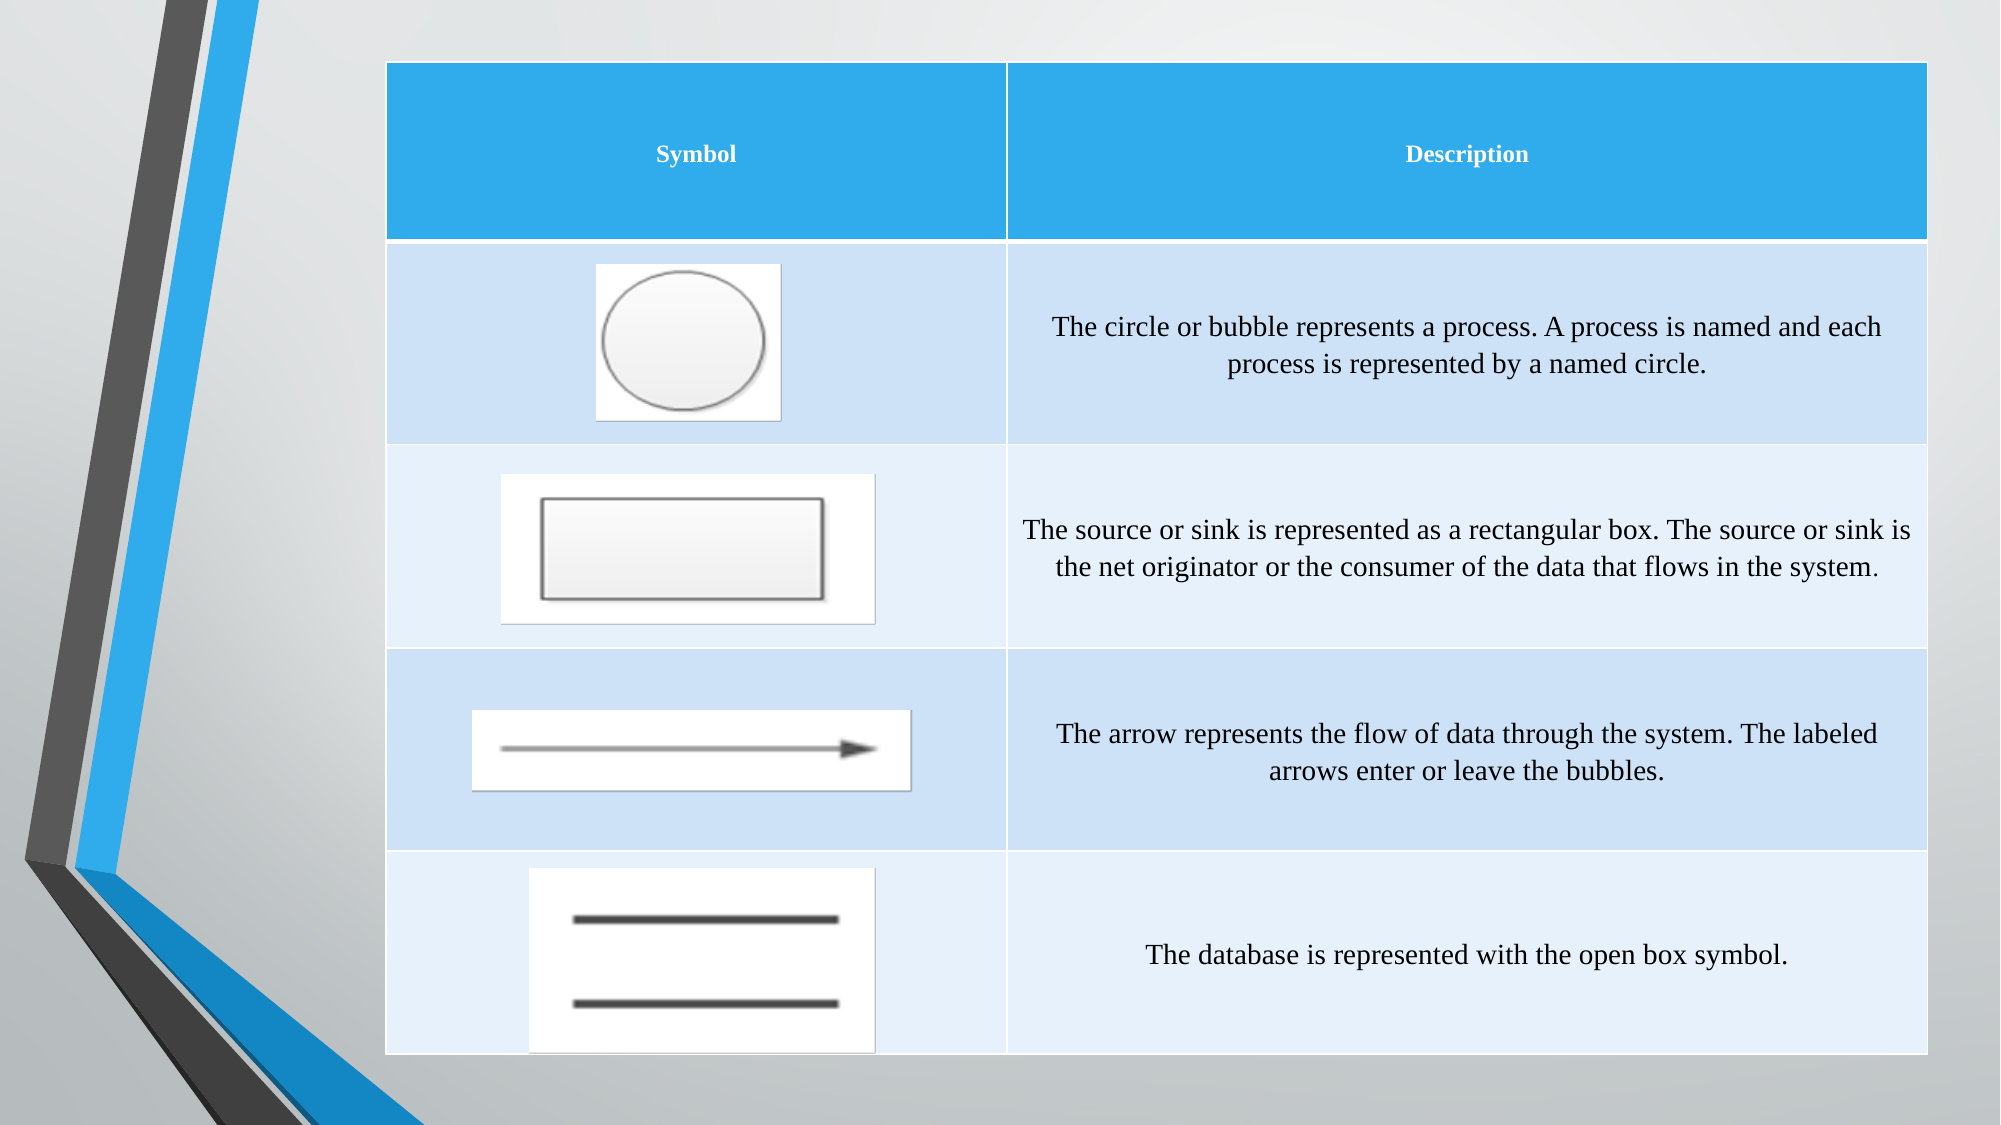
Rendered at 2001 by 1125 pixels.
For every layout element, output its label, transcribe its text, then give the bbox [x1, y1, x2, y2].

table_header Description [1008, 63, 1927, 239]
table_cell The circle or bubble represents a process. A process is named and each process is represented by a named circle. [1008, 244, 1927, 444]
table_cell The source or sink is represented as a rectangular box. The source or sink is the net originator or the consumer of the data that flows in the system. [1008, 445, 1927, 647]
table_cell [387, 649, 1006, 850]
picture [472, 710, 915, 796]
table_cell The arrow represents the flow of data through the system. The labeled arrows enter or leave the bubbles. [1008, 649, 1927, 850]
table_header Symbol [387, 63, 1006, 239]
picture [596, 264, 783, 423]
table_cell [387, 244, 1006, 444]
picture [501, 473, 877, 626]
table_cell [387, 852, 1006, 1053]
table_cell [387, 445, 1006, 647]
picture [529, 868, 877, 1055]
table_cell The database is represented with the open box symbol. [1008, 852, 1927, 1053]
